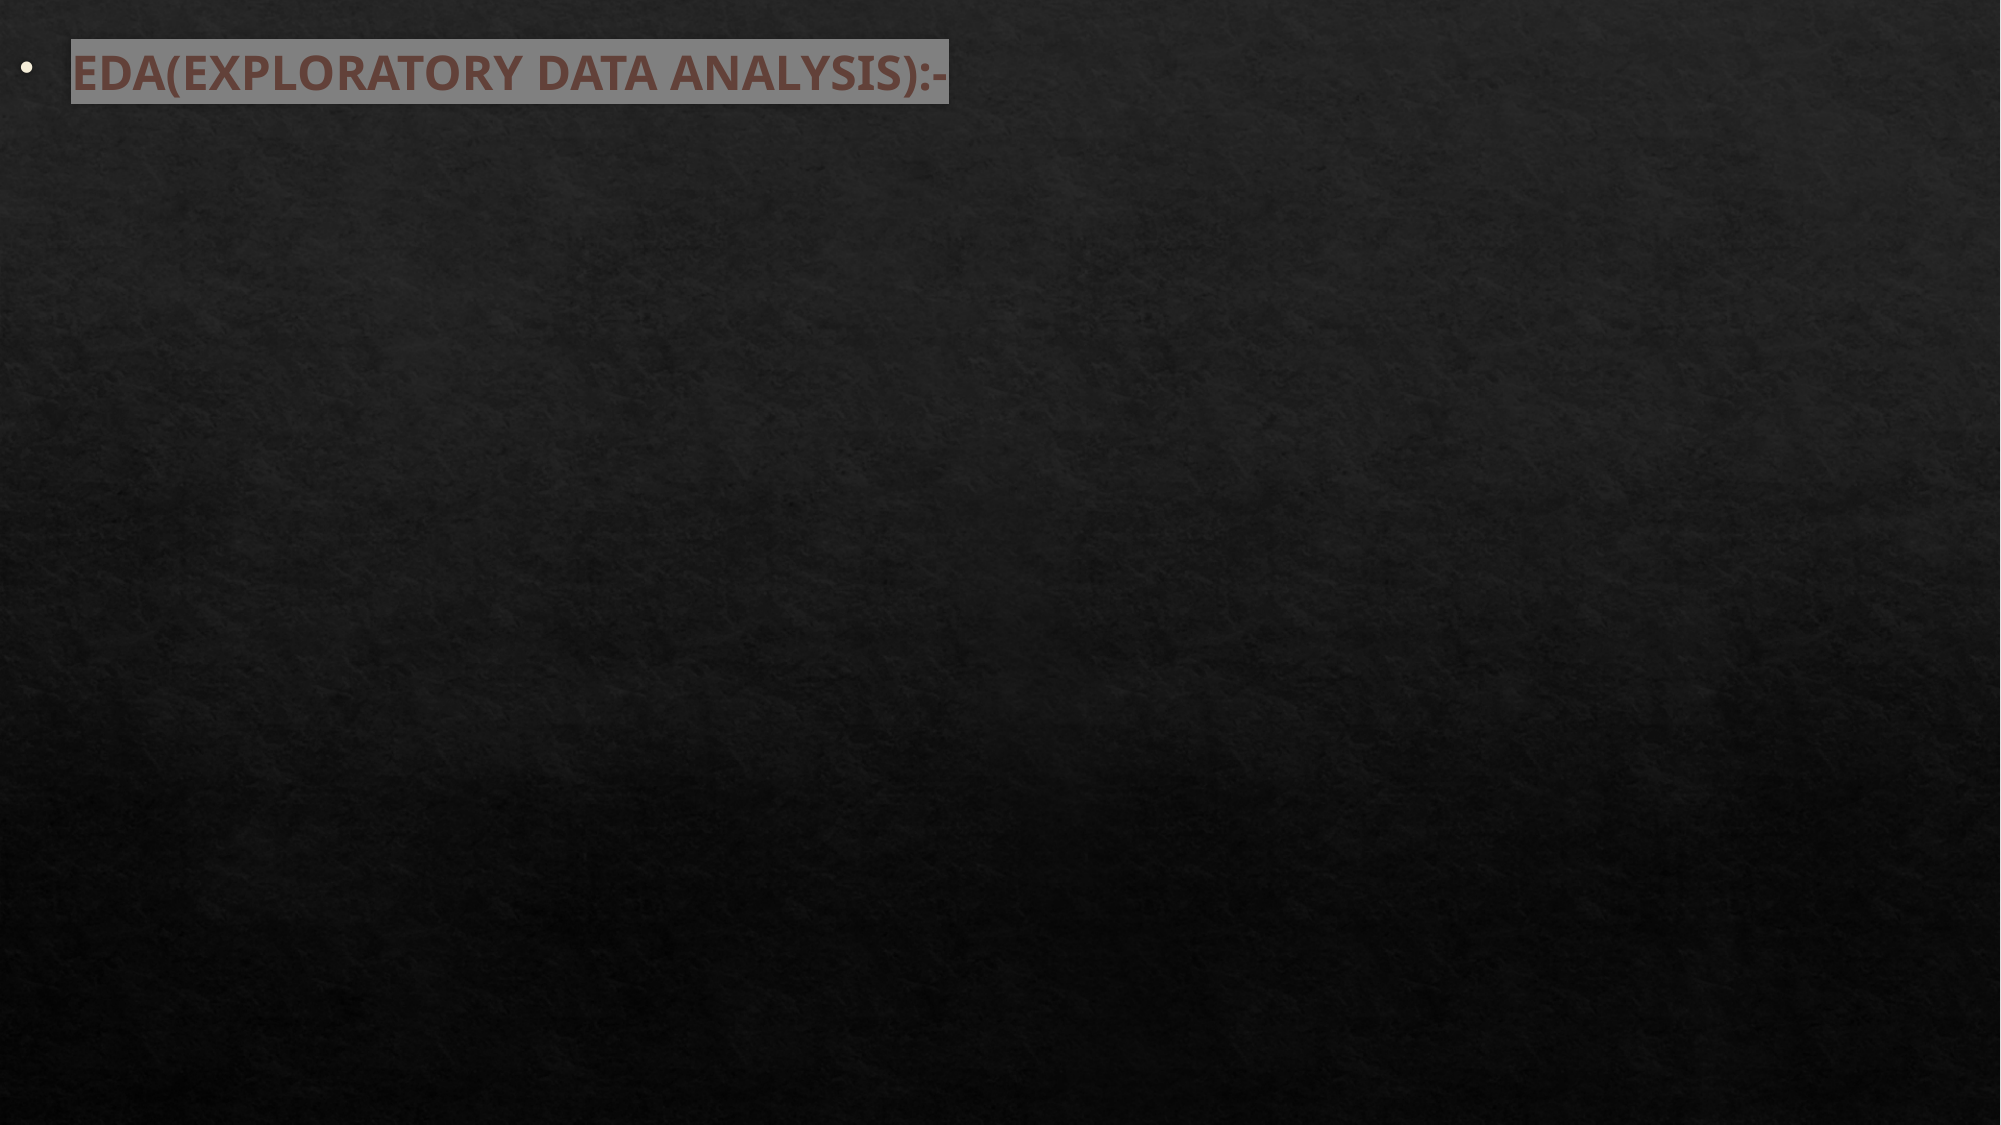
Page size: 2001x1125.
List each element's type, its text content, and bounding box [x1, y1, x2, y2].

list EDA(EXPLORATORY DATA ANALYSIS):- [0, 29, 1699, 639]
